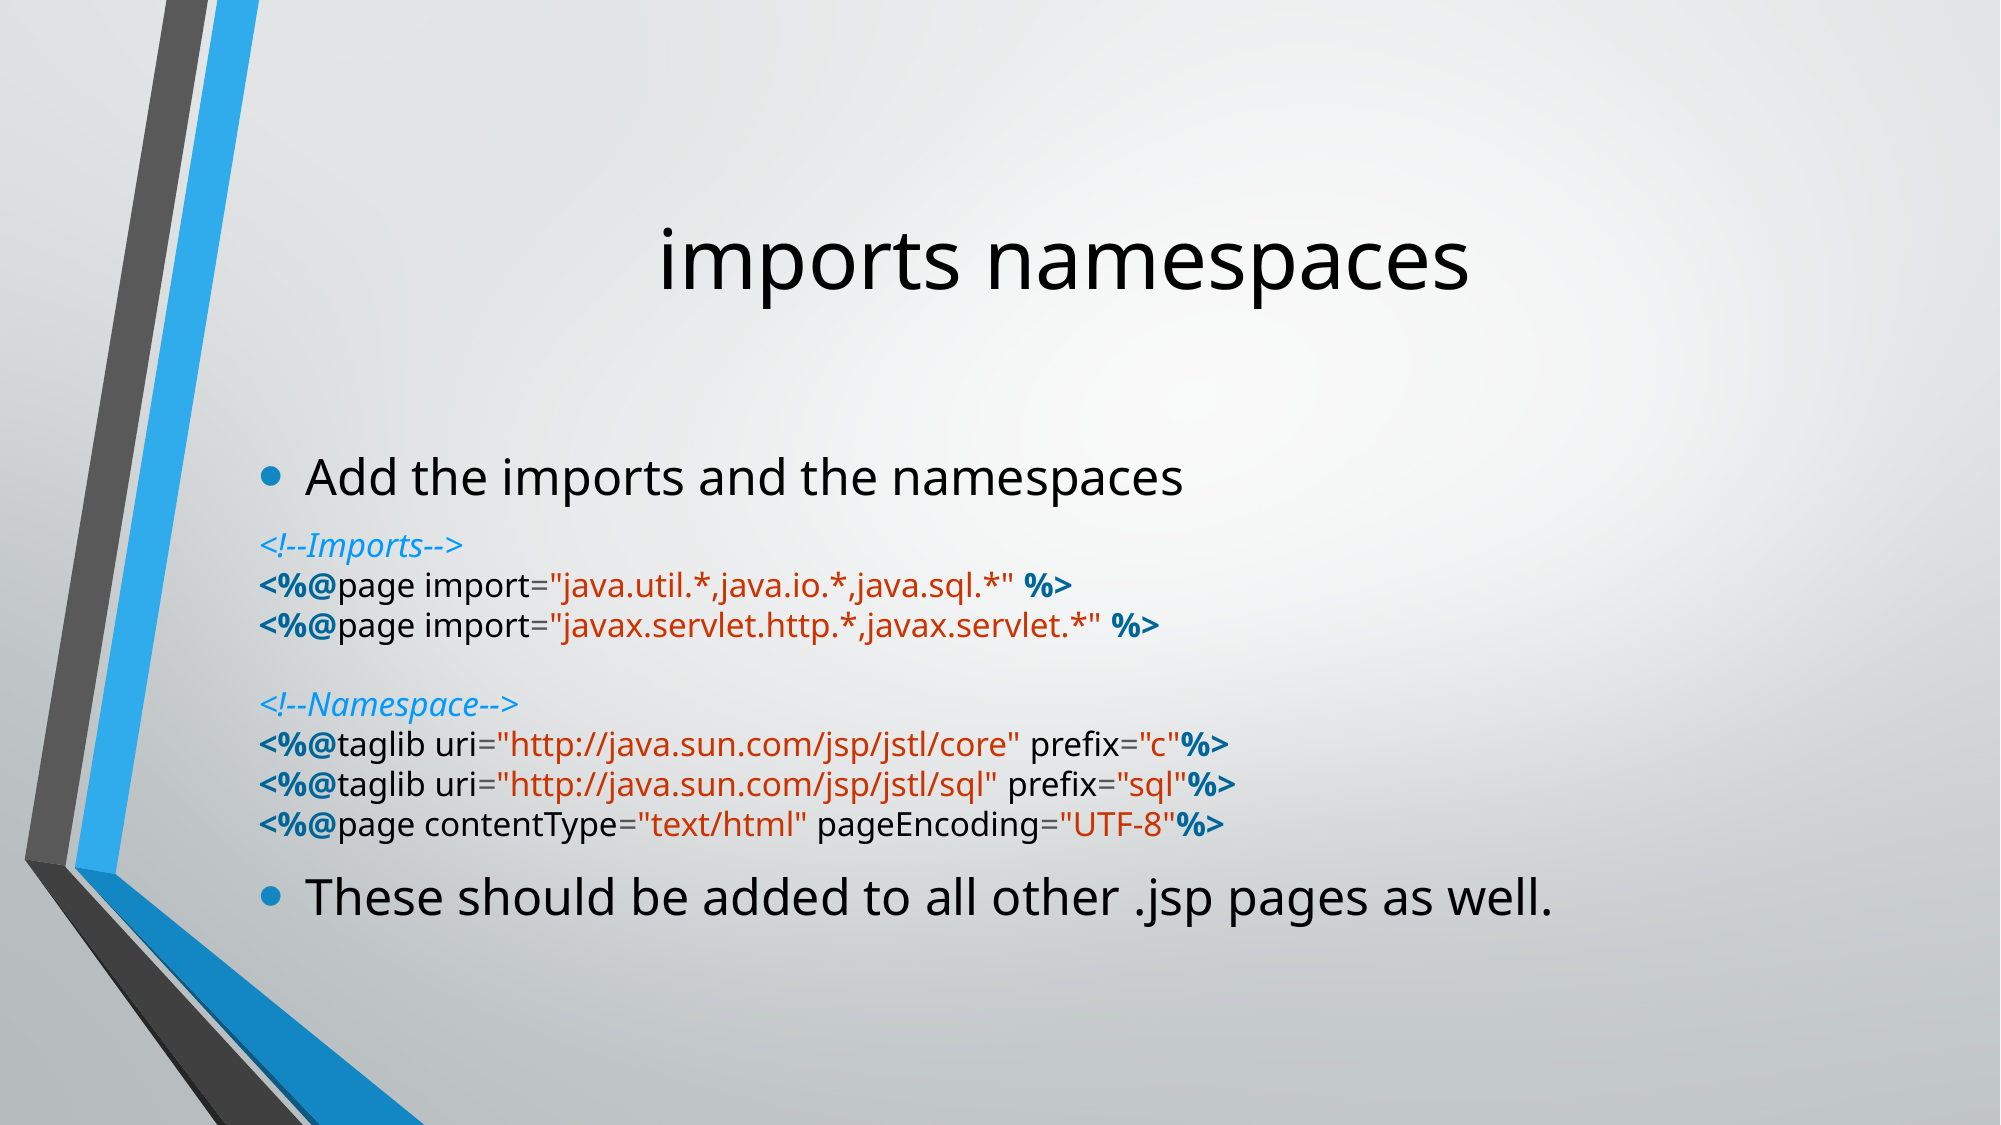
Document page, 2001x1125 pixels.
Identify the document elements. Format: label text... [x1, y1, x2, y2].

title imports namespaces [243, 112, 1887, 400]
list Add the imports and the namespaces <!--Imports--> <%@page import="java.util.*,java.io.*,java.sql.*" %> <%@page import="javax.servlet.http.*,javax.servlet.*" %> <!--Namespace--> <%@taglib uri="http://java.sun.com/jsp/jstl/core" prefix="c"%> <%@taglib uri="http://java.sun.com/jsp/jstl/sql" prefix="sql"%> <%@page contentType="text/html" pageEncoding="UTF-8"%> These should be added to all other .jsp pages as well. [243, 437, 1887, 950]
